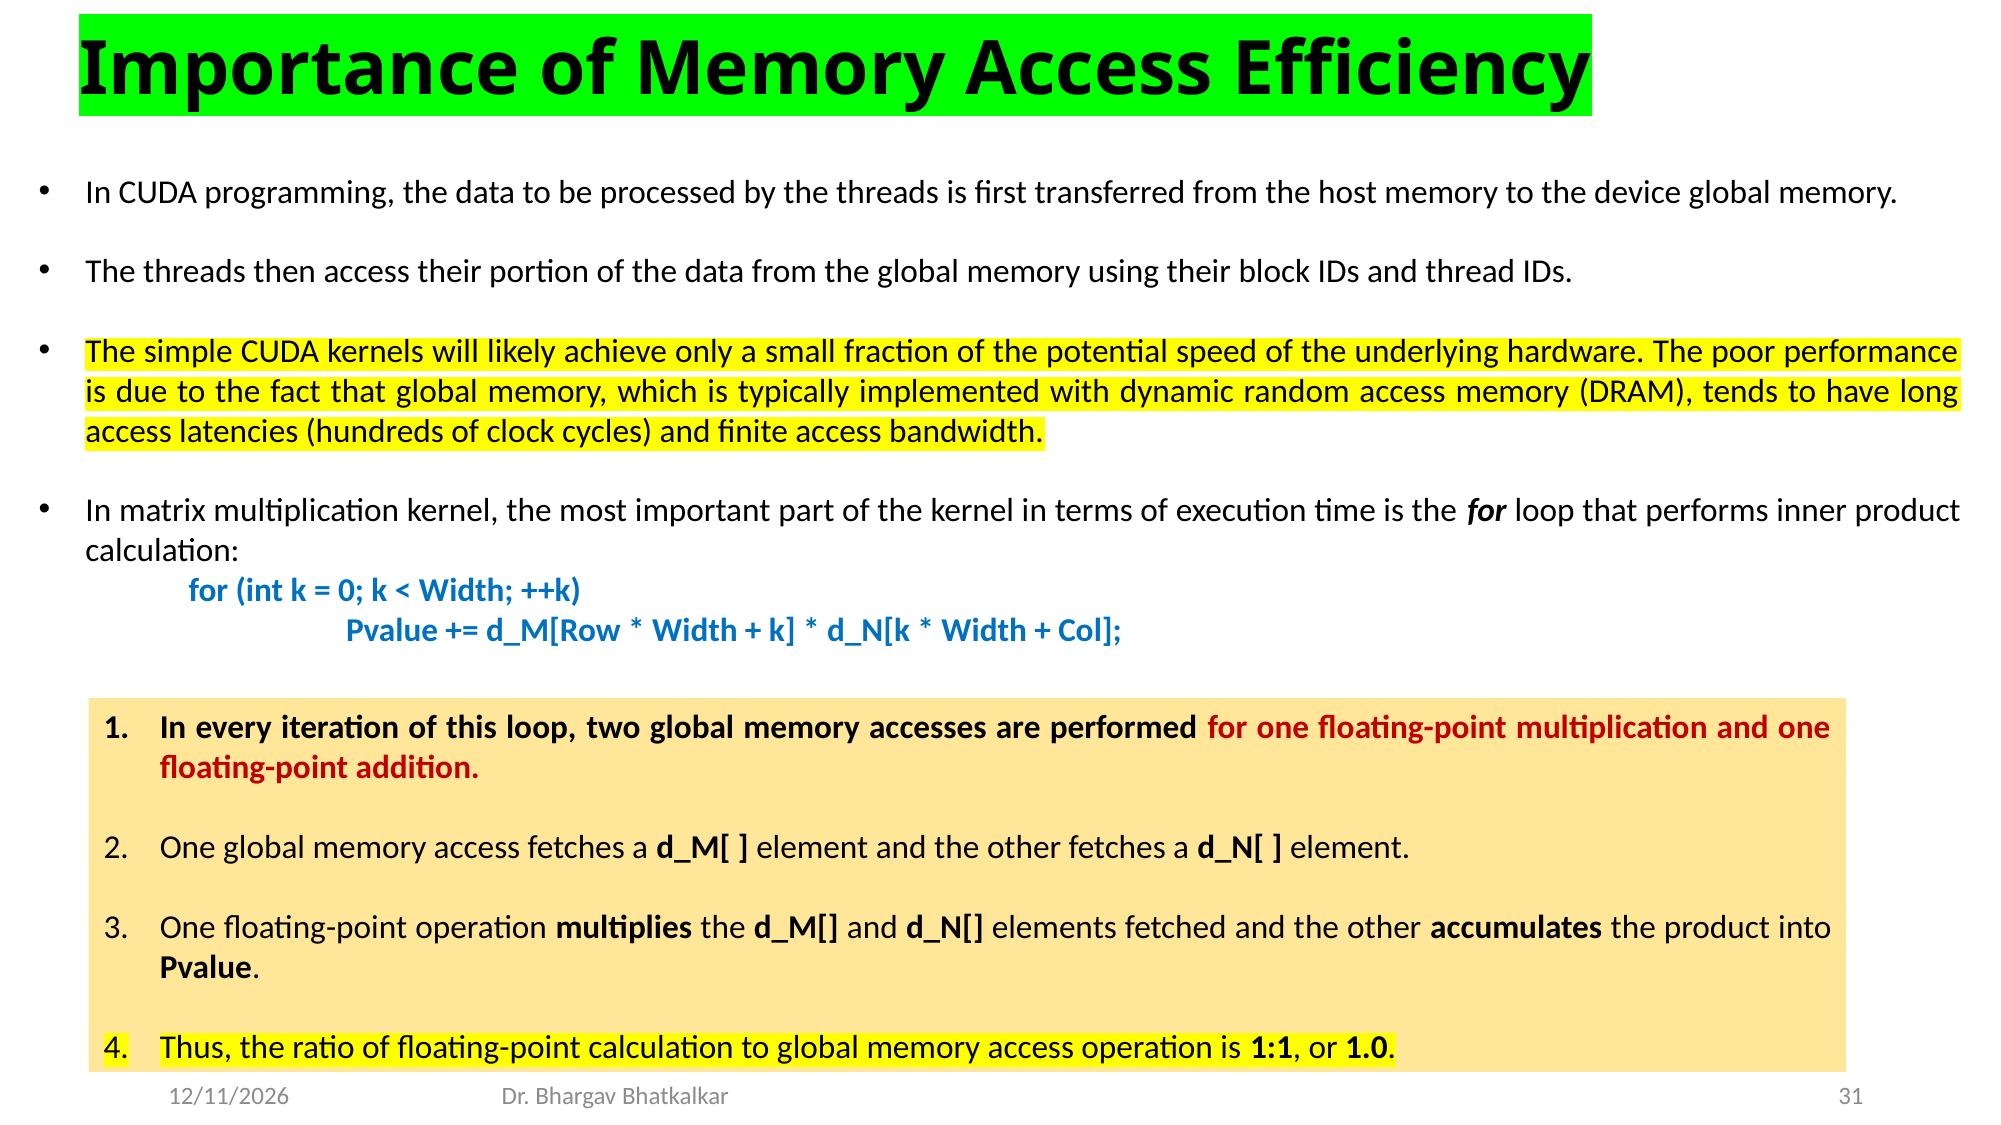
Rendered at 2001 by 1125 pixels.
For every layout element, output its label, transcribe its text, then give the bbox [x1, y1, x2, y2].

text_box 21-03-2023 Dr. Bhargav Bhatkalkar [153, 1072, 806, 1125]
text_box In every iteration of this loop, two global memory accesses are performed for one floating-point multiplication and one floating-point addition. One global memory access fetches a d_M[ ] element and the other fetches a d_N[ ] element. One floating-point operation multiplies the d_M[] and d_N[] elements fetched and the other accumulates the product into Pvalue. Thus, the ratio of floating-point calculation to global memory access operation is 1:1, or 1.0. [88, 697, 1847, 1072]
text_box In CUDA programming, the data to be processed by the threads is first transferred from the host memory to the device global memory. The threads then access their portion of the data from the global memory using their block IDs and thread IDs. The simple CUDA kernels will likely achieve only a small fraction of the potential speed of the underlying hardware. The poor performance is due to the fact that global memory, which is typically implemented with dynamic random access memory (DRAM), tends to have long access latencies (hundreds of clock cycles) and finite access bandwidth. In matrix multiplication kernel, the most important part of the kernel in terms of execution time is the for loop that performs inner product calculation: for (int k = 0; k < Width; ++k) Pvalue += d_M[Row * Width + k] * d_N[k * Width + Col]; [23, 122, 1977, 1095]
text_box 31 [1428, 1065, 1879, 1125]
text_box Importance of Memory Access Efficiency [64, 8, 1969, 122]
